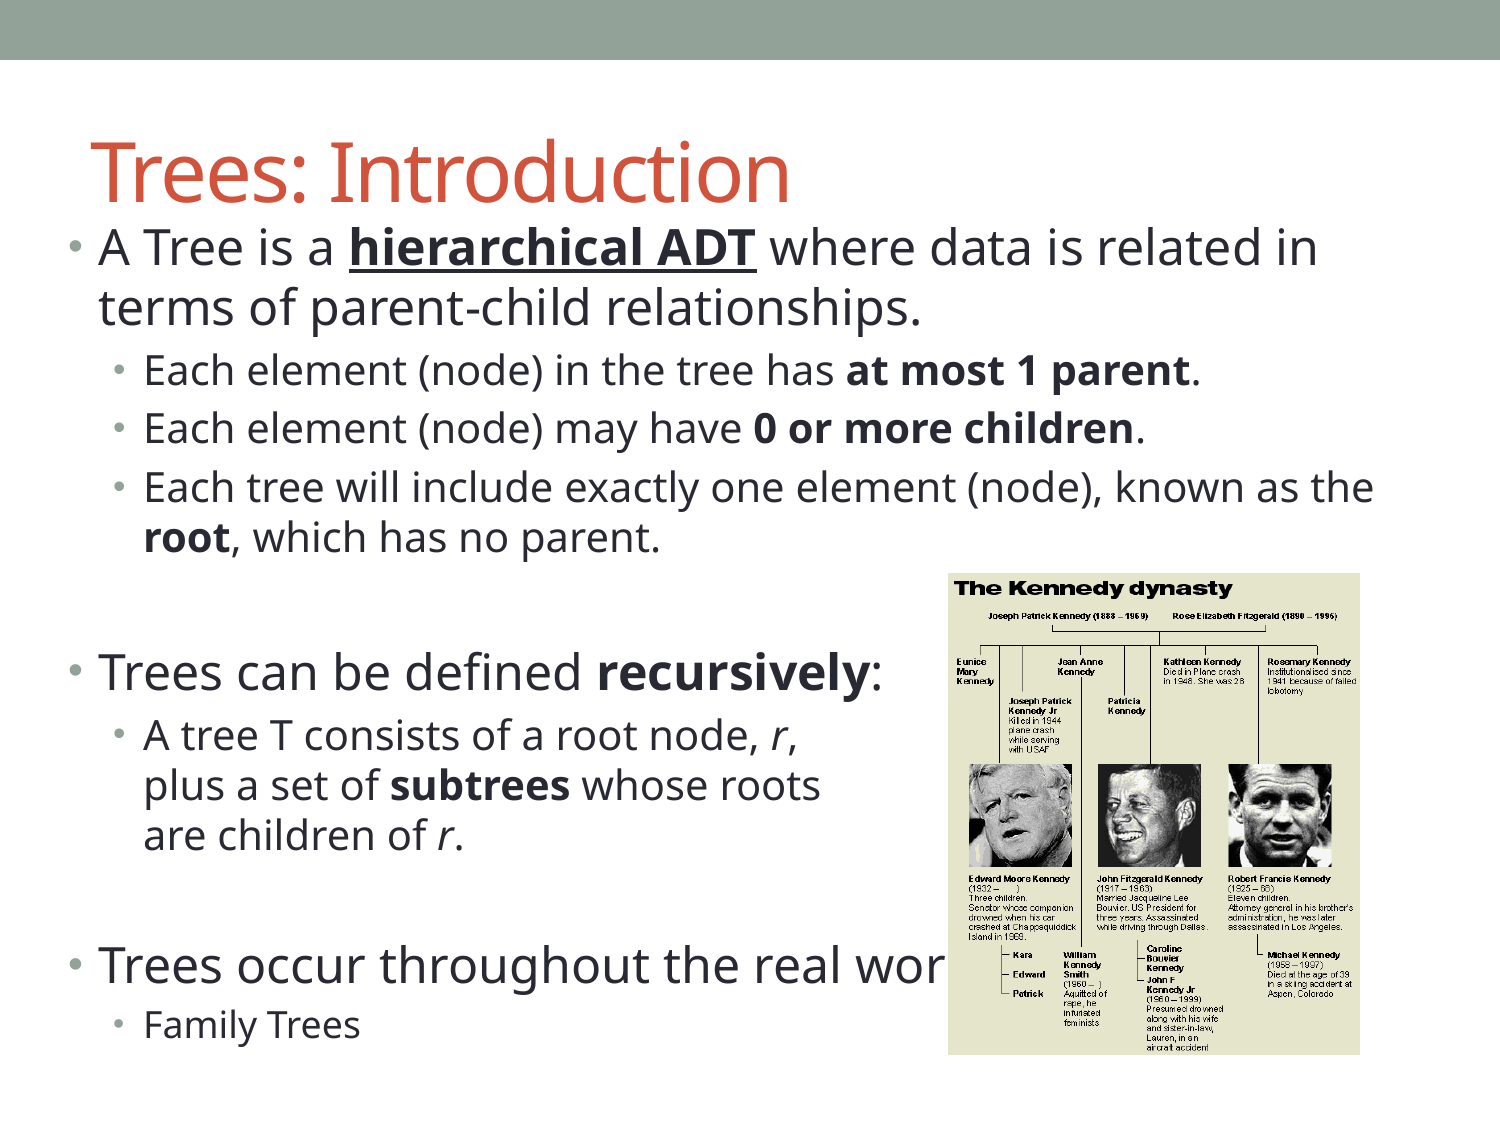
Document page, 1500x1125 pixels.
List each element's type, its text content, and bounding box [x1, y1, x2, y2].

title Trees: Introduction [75, 87, 1425, 208]
list A Tree is a hierarchical ADT where data is related in terms of parent-child relationships. Each element (node) in the tree has at most 1 parent. Each element (node) may have 0 or more children. Each tree will include exactly one element (node), known as the root, which has no parent. Trees can be defined recursively: A tree T consists of a root node, r, plus a set of subtrees whose roots are children of r. Trees occur throughout the real world: Family Trees [53, 208, 1430, 1071]
picture [948, 573, 1360, 1055]
